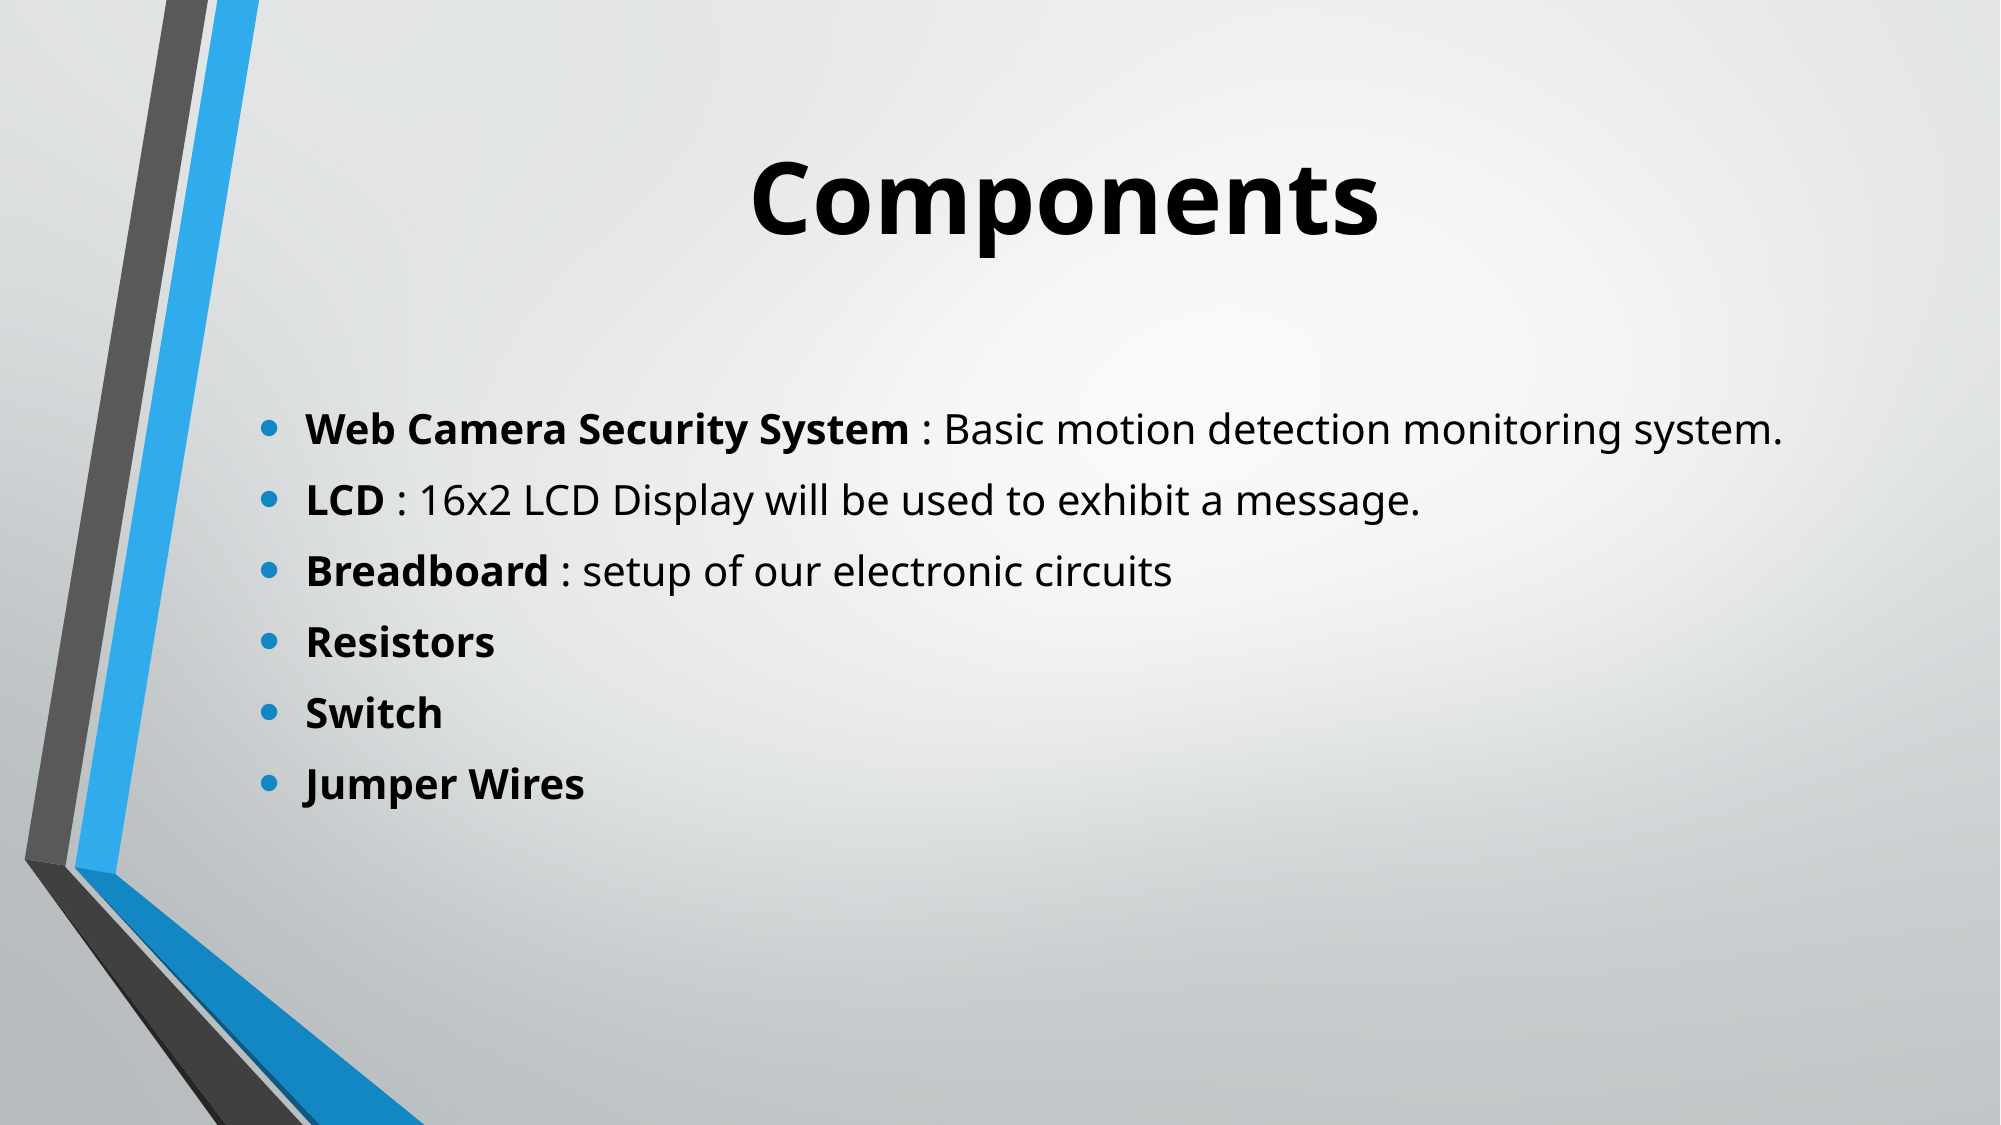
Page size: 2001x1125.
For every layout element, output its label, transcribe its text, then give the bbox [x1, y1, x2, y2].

title Components [243, 112, 1887, 277]
list Web Camera Security System : Basic motion detection monitoring system. LCD : 16x2 LCD Display will be used to exhibit a message. Breadboard : setup of our electronic circuits Resistors Switch Jumper Wires [243, 314, 1887, 950]
